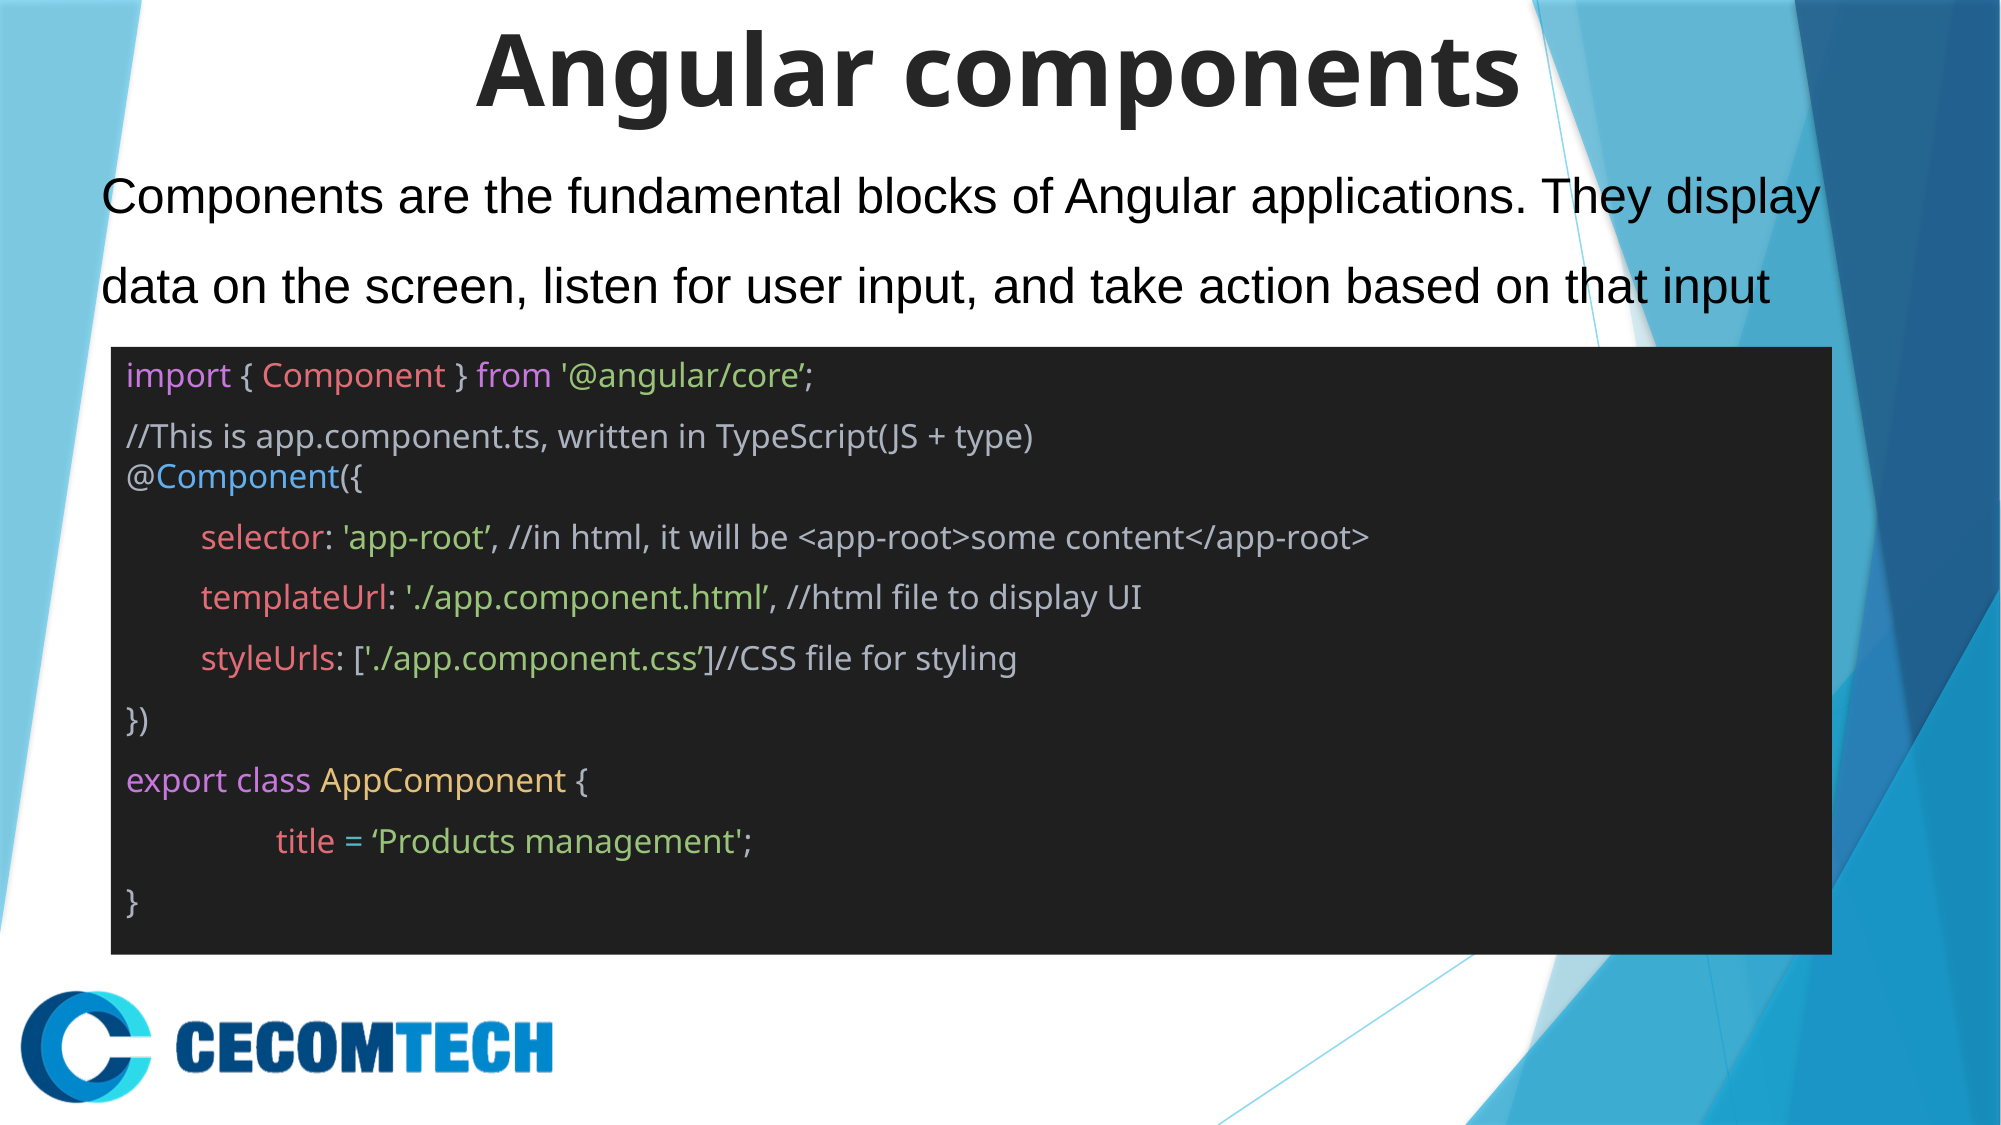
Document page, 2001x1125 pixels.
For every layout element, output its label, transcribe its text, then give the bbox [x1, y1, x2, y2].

text_box import { Component } from '@angular/core’; //This is app.component.ts, written in TypeScript(JS + type) @Component({ selector: 'app-root’, //in html, it will be <app-root>some content</app-root> templateUrl: './app.component.html’, //html file to display UI styleUrls: ['./app.component.css’]//CSS file for styling }) export class AppComponent { title = ‘Products management'; } [110, 346, 1832, 955]
text_box Angular components [0, 0, 2000, 134]
picture [0, 979, 578, 1115]
subtitle Components are the fundamental blocks of Angular applications. They display data on the screen, listen for user input, and take action based on that input [86, 134, 1914, 261]
